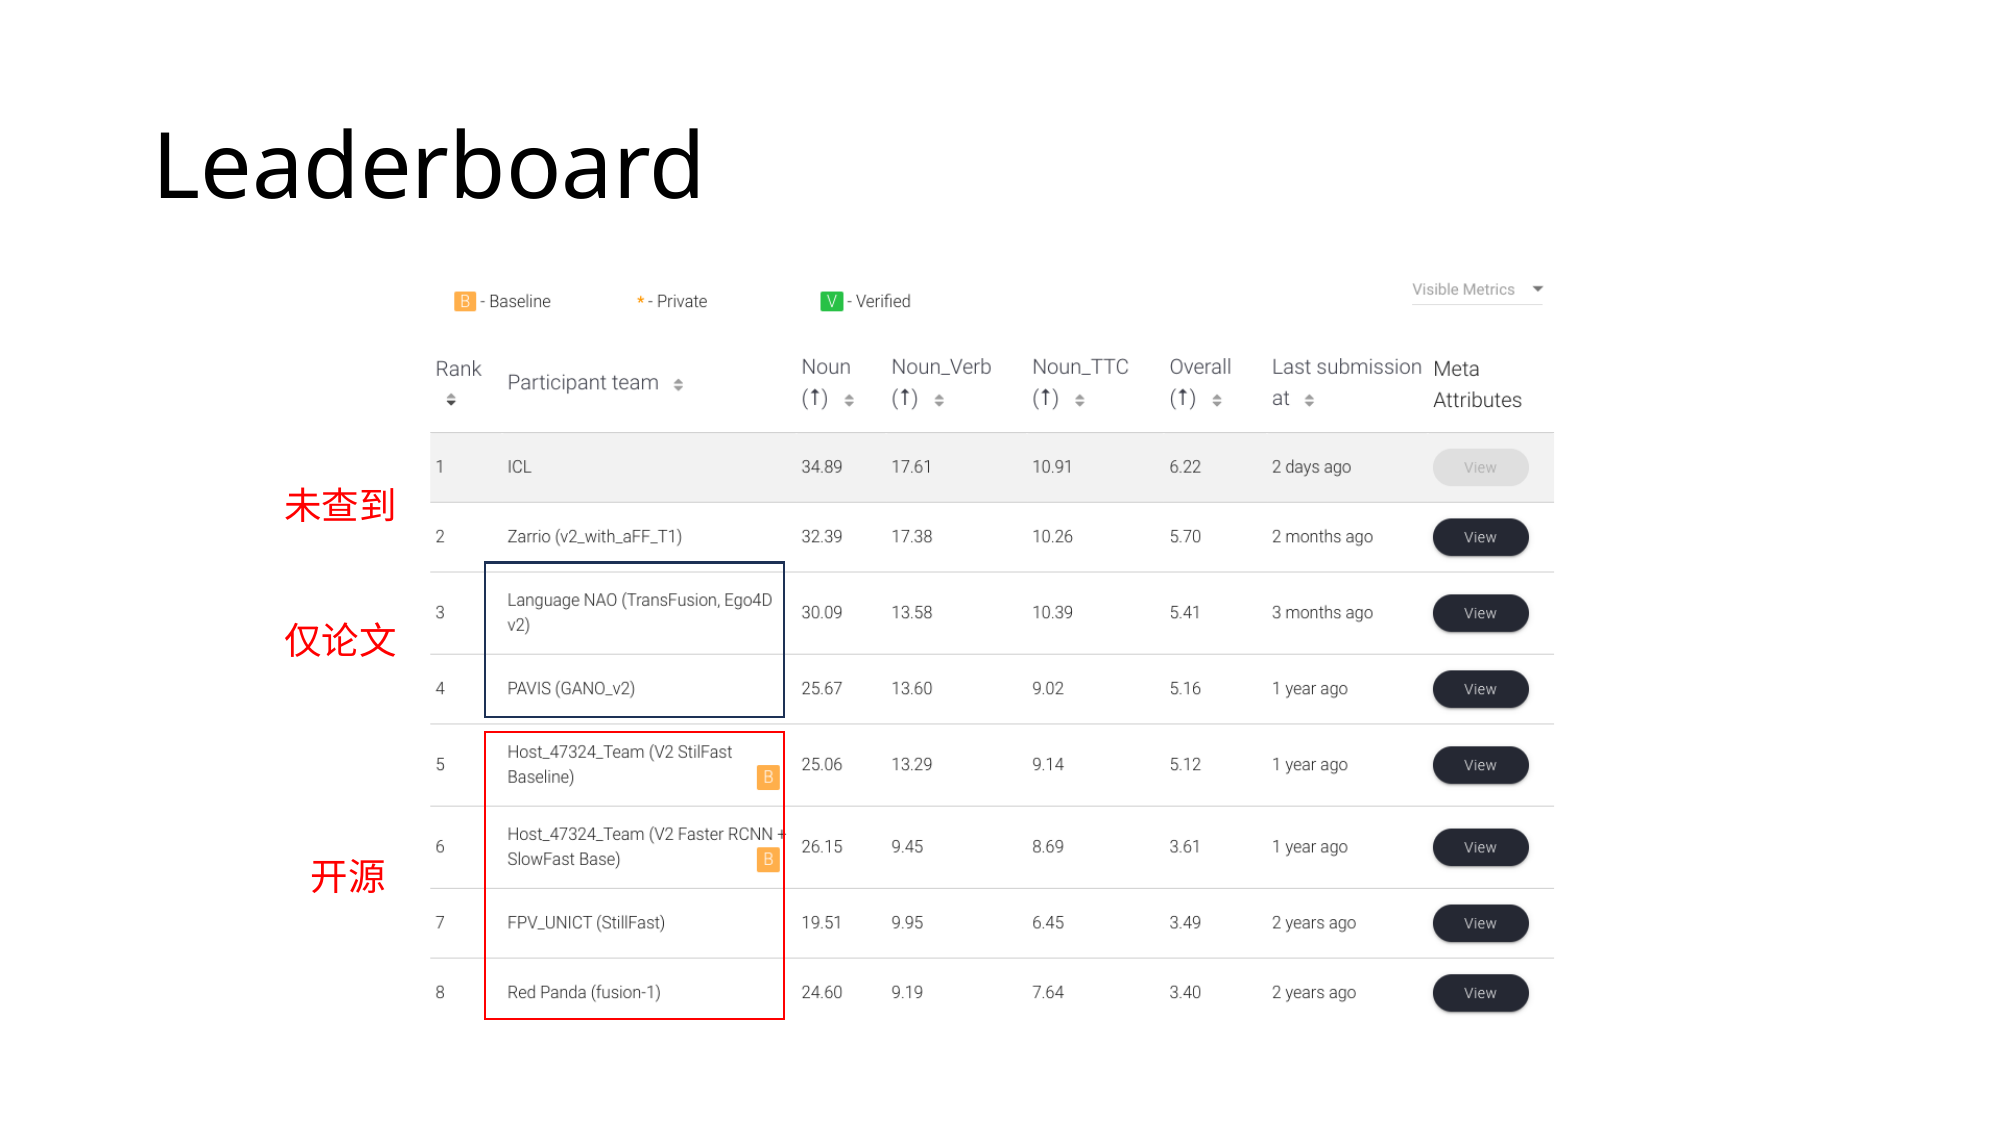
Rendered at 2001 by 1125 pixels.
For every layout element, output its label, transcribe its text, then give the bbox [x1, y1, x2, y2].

picture [423, 277, 1577, 1019]
text_box 未查到 [269, 474, 412, 534]
text_box 开源 [295, 845, 401, 905]
title Leaderboard [137, 59, 1863, 278]
text_box 仅论文 [269, 609, 412, 670]
